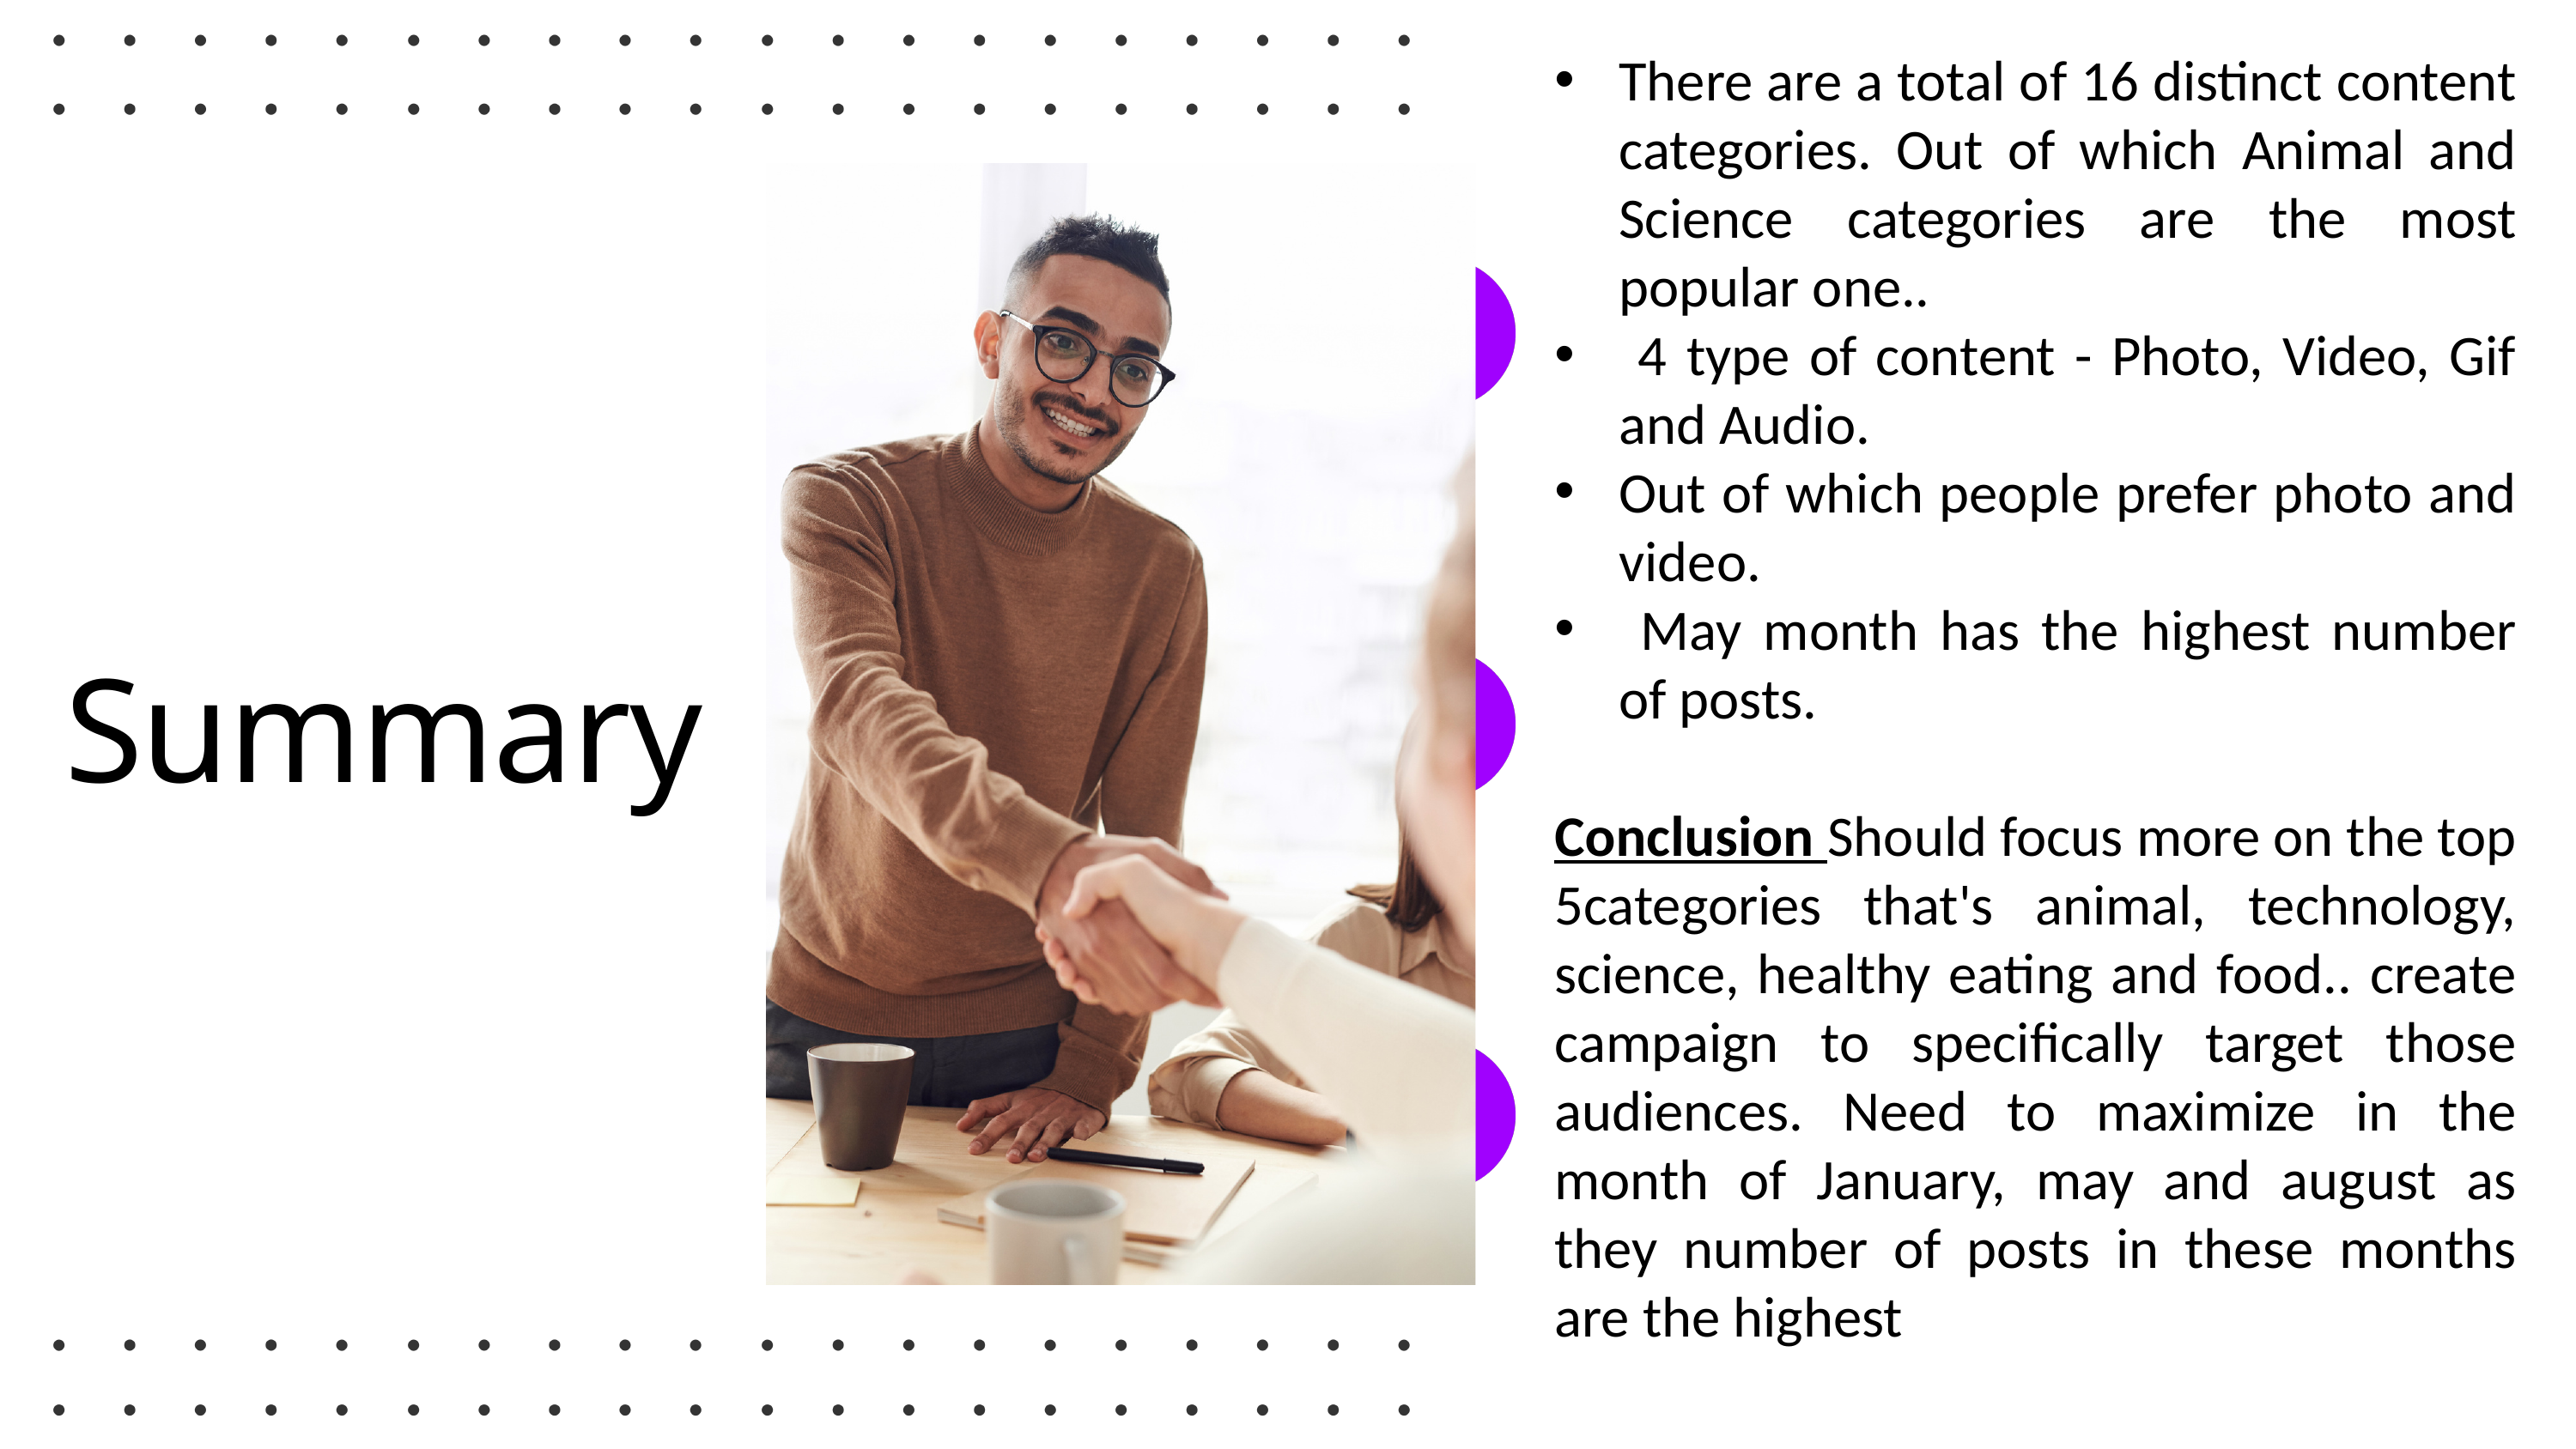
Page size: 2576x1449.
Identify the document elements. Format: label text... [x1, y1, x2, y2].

text_box Summary [64, 639, 727, 811]
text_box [46, 1335, 1414, 1449]
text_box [1631, 221, 2432, 345]
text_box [1631, 980, 2432, 1104]
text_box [46, 0, 1414, 118]
text_box There are a total of 16 distinct content categories. Out of which Animal and Science categories are the most popular one.. 4 type of content - Photo, Video, Gif and Audio. Out of which people prefer photo and video. May month has the highest number of posts. Conclusion Should focus more on the top 5categories that's animal, technology, science, healthy eating and food.. create campaign to specifically target those audiences. Need to maximize in the month of January, may and august as they number of posts in these months are the highest [1541, 37, 2530, 1355]
picture [765, 163, 1562, 1286]
